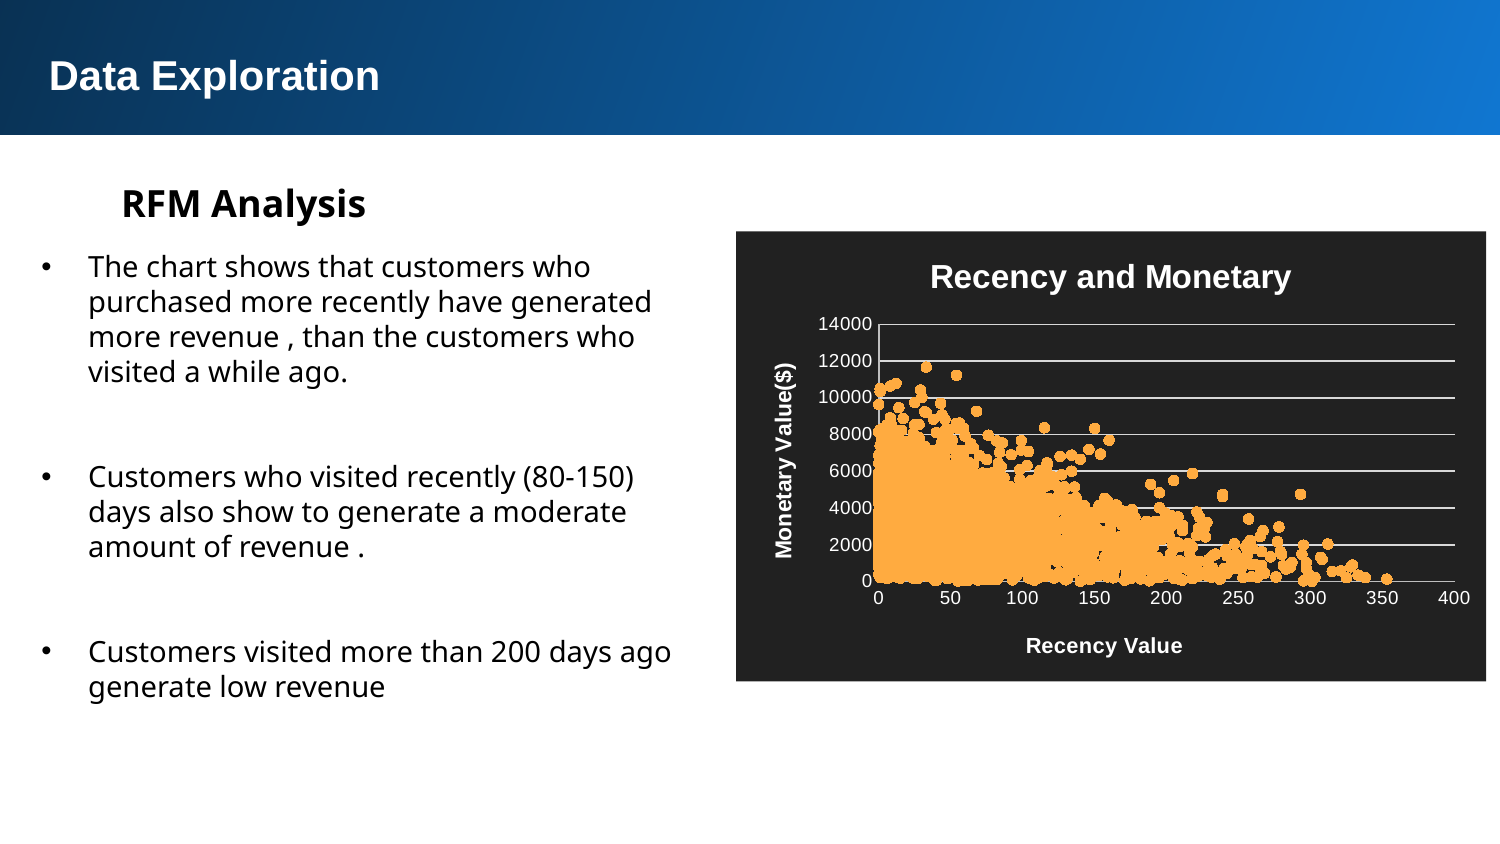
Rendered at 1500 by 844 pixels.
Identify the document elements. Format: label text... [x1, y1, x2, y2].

text_box Data Exploration [33, 33, 1439, 164]
text_box RFM Analysis [106, 158, 1500, 241]
text_box [0, 0, 1500, 135]
text_box The chart shows that customers who purchased more recently have generated more revenue , than the customers who visited a while ago. Customers who visited recently (80-150) days also show to generate a moderate amount of revenue . Customers visited more than 200 days ago generate low revenue [33, 241, 697, 746]
chart [735, 231, 1487, 682]
